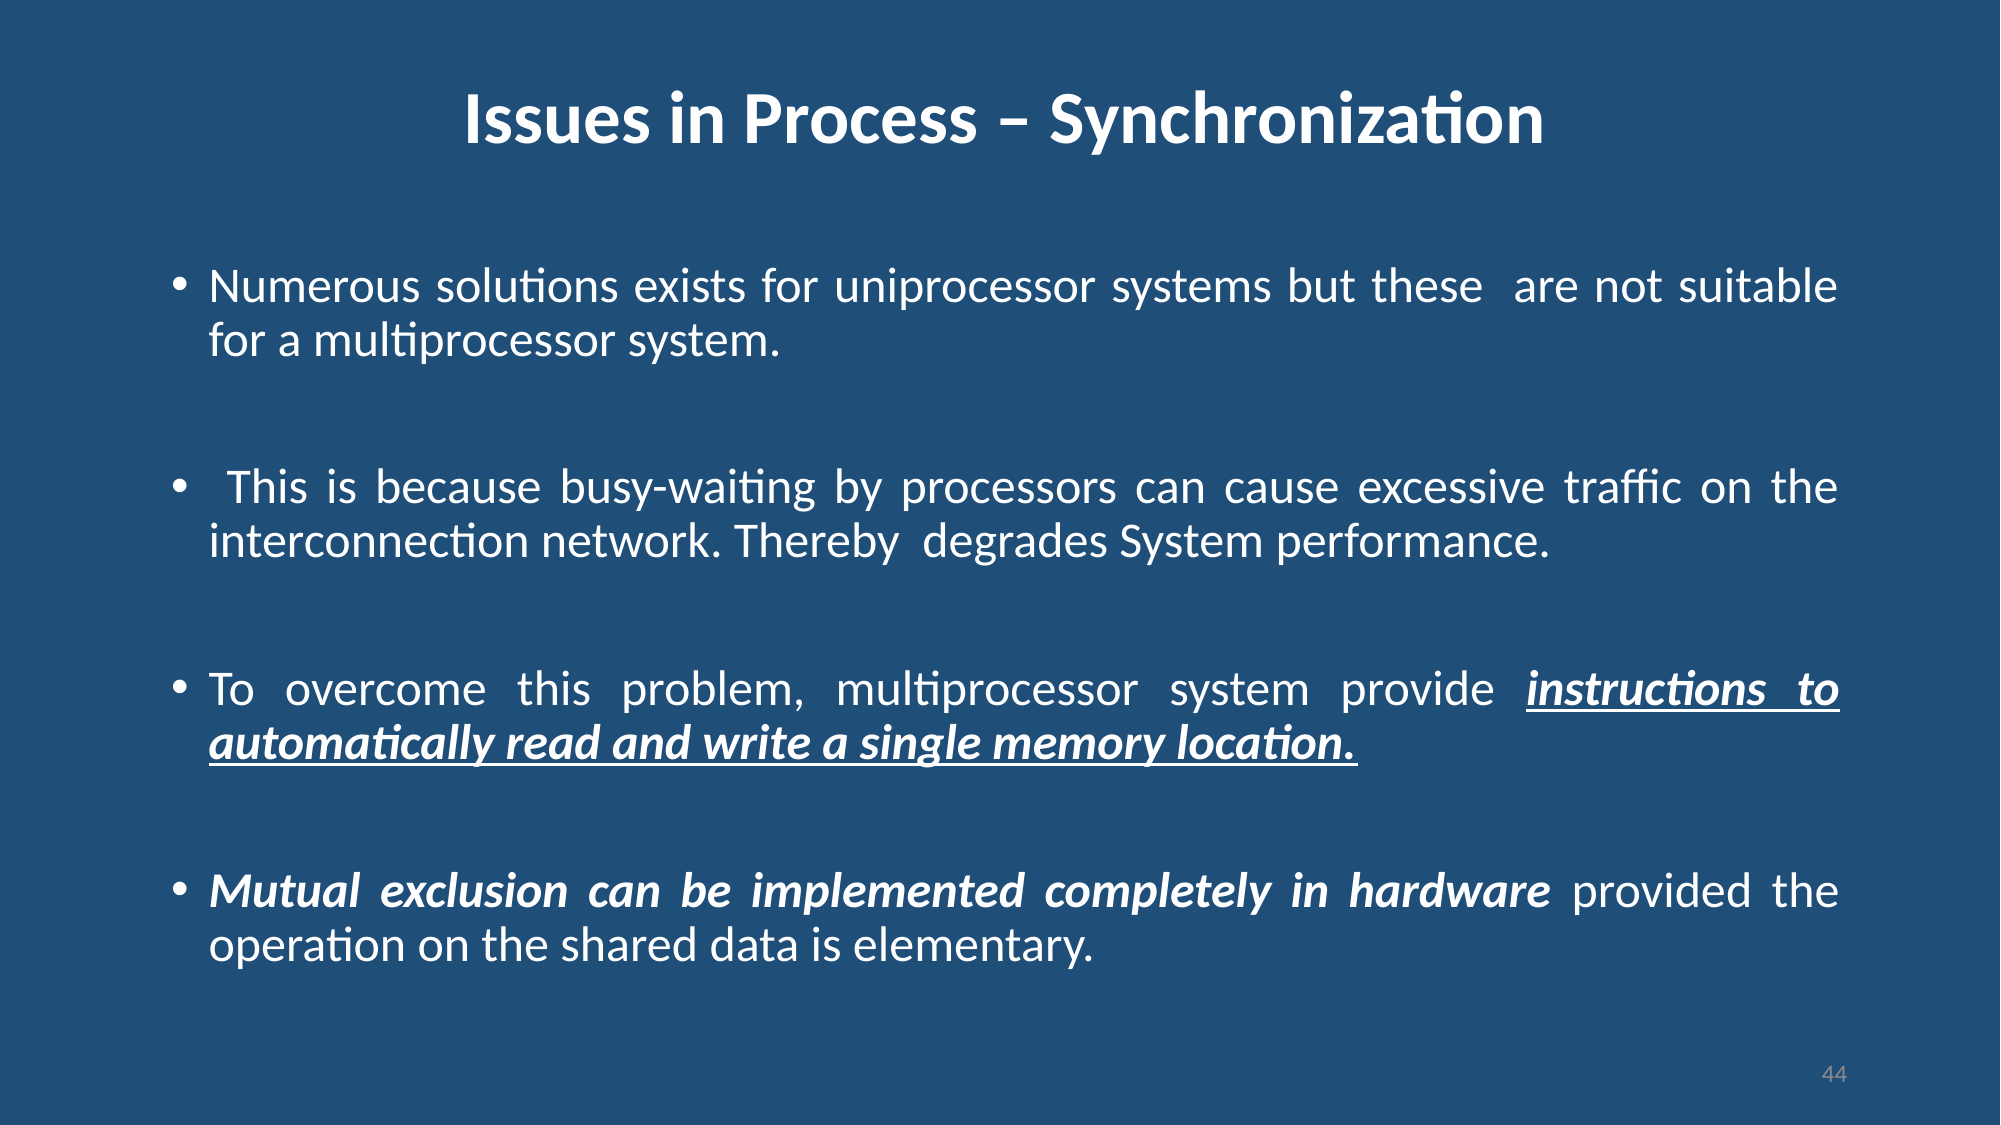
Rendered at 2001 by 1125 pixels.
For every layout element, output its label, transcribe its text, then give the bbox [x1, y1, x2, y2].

list Numerous solutions exists for uniprocessor systems but these are not suitable for a multiprocessor system. This is because busy-waiting by processors can cause excessive traffic on the interconnection network. Thereby degrades System performance. To overcome this problem, multiprocessor system provide instructions to automatically read and write a single memory location. Mutual exclusion can be implemented completely in hardware provided the operation on the shared data is elementary. [81, 181, 1855, 1089]
slide_number 44 [1412, 1042, 1863, 1103]
title Issues in Process – Synchronization [142, 43, 1868, 194]
